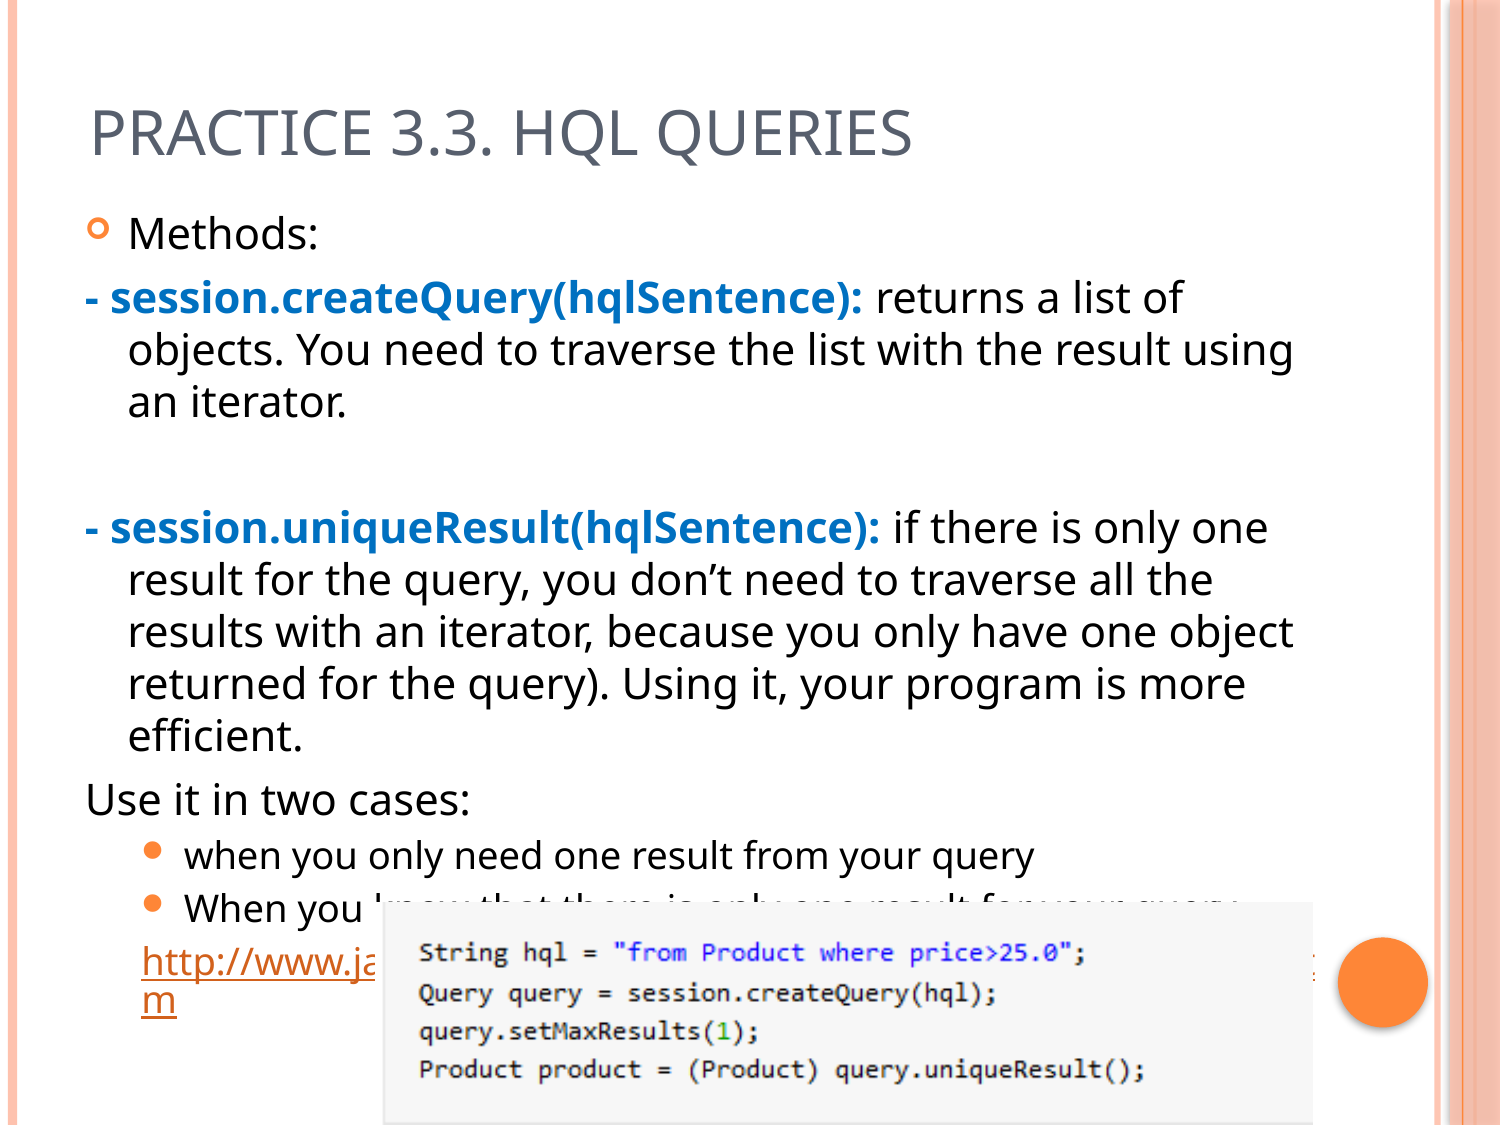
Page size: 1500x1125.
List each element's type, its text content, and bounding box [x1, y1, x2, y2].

picture [374, 901, 1313, 1125]
list Methods: - session.createQuery(hqlSentence): returns a list of objects. You need to traverse the list with the result using an iterator. - session.uniqueResult(hqlSentence): if there is only one result for the query, you don’t need to traverse all the results with an iterator, because you only have one object returned for the query). Using it, your program is more efficient. Use it in two cases: when you only need one result from your query When you know that there is only one result for your query. http://www.java2s.com/Code/Java/Hibernate/UniqueResultHQL.htm [70, 199, 1343, 999]
title Practice 3.3. hql queries [75, 45, 1300, 176]
